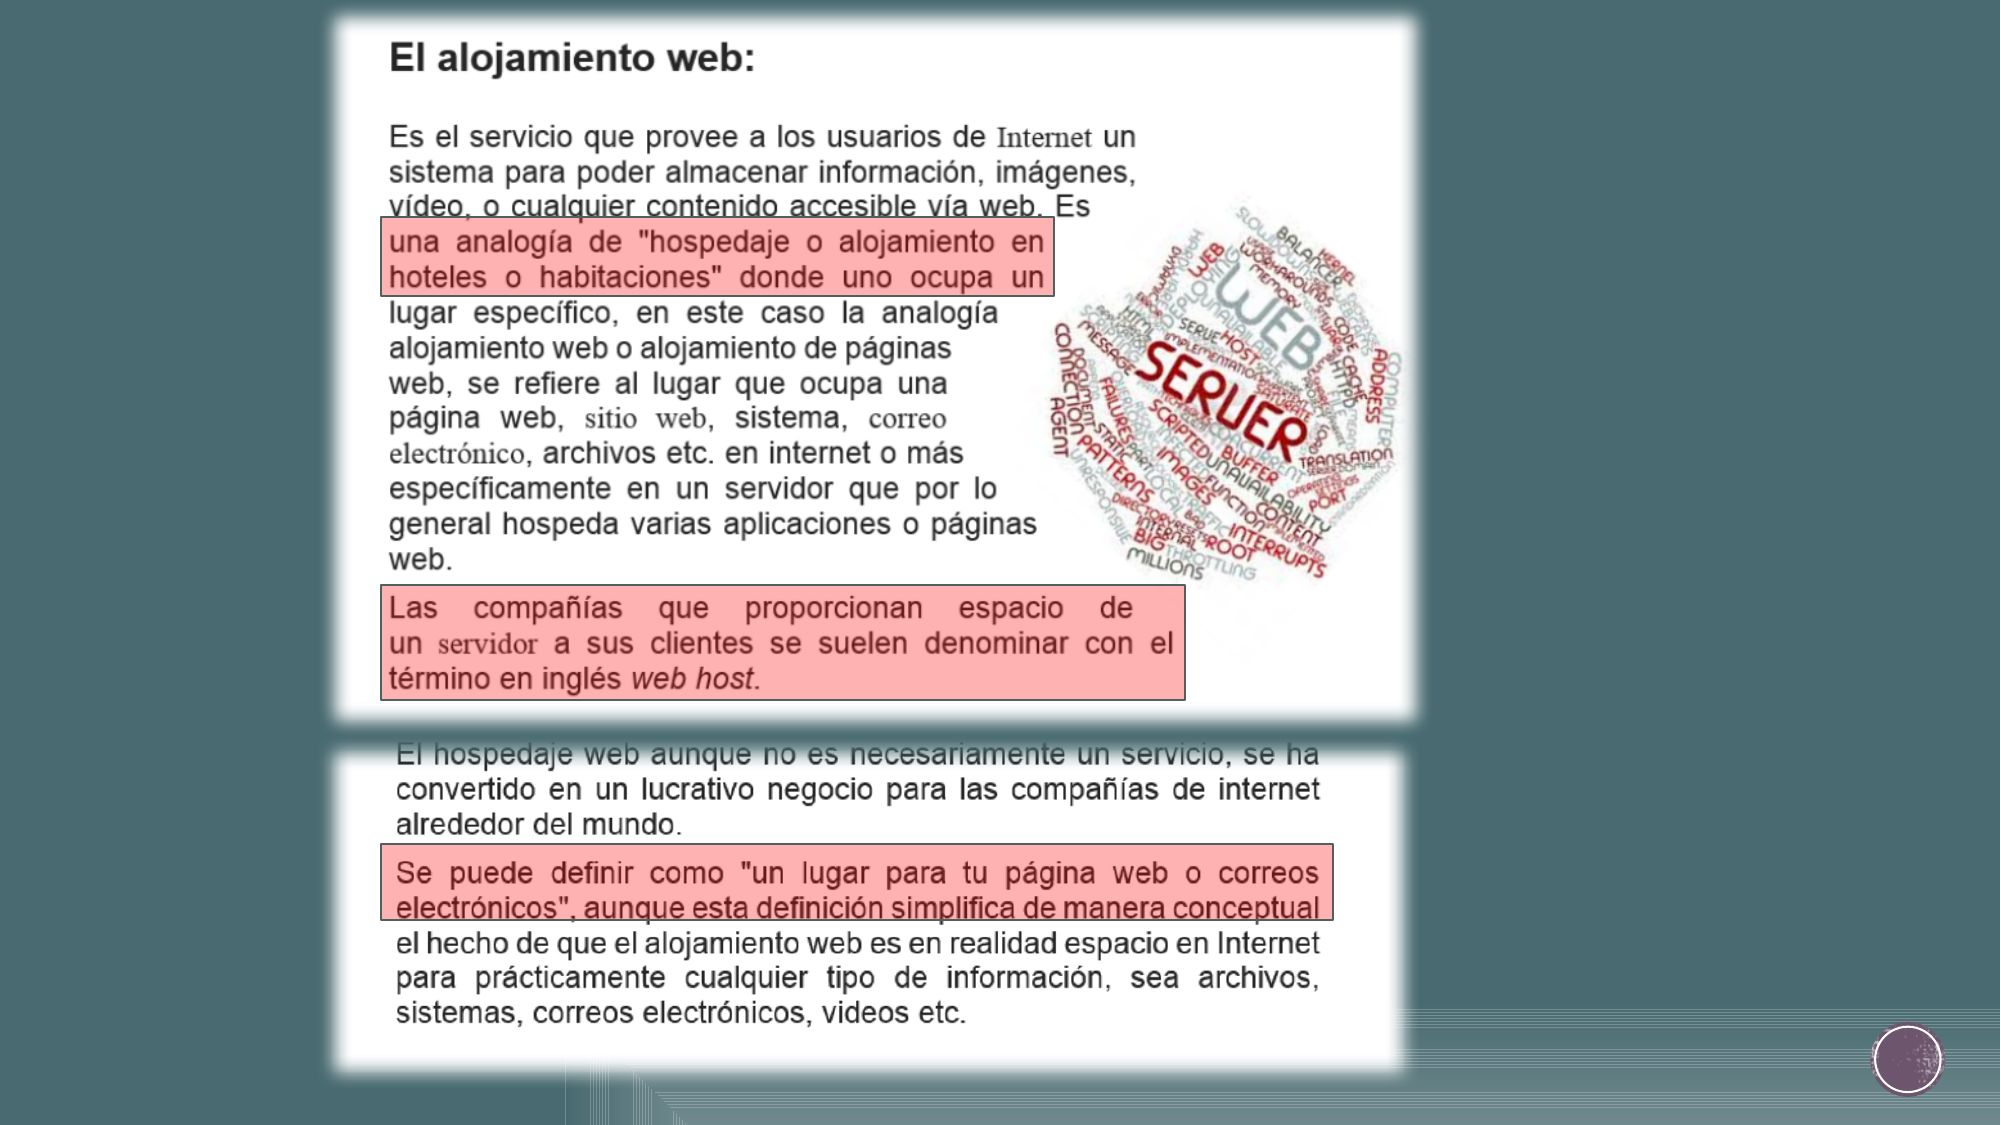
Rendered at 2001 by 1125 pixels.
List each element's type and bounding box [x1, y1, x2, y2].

picture [319, 1, 1433, 1087]
